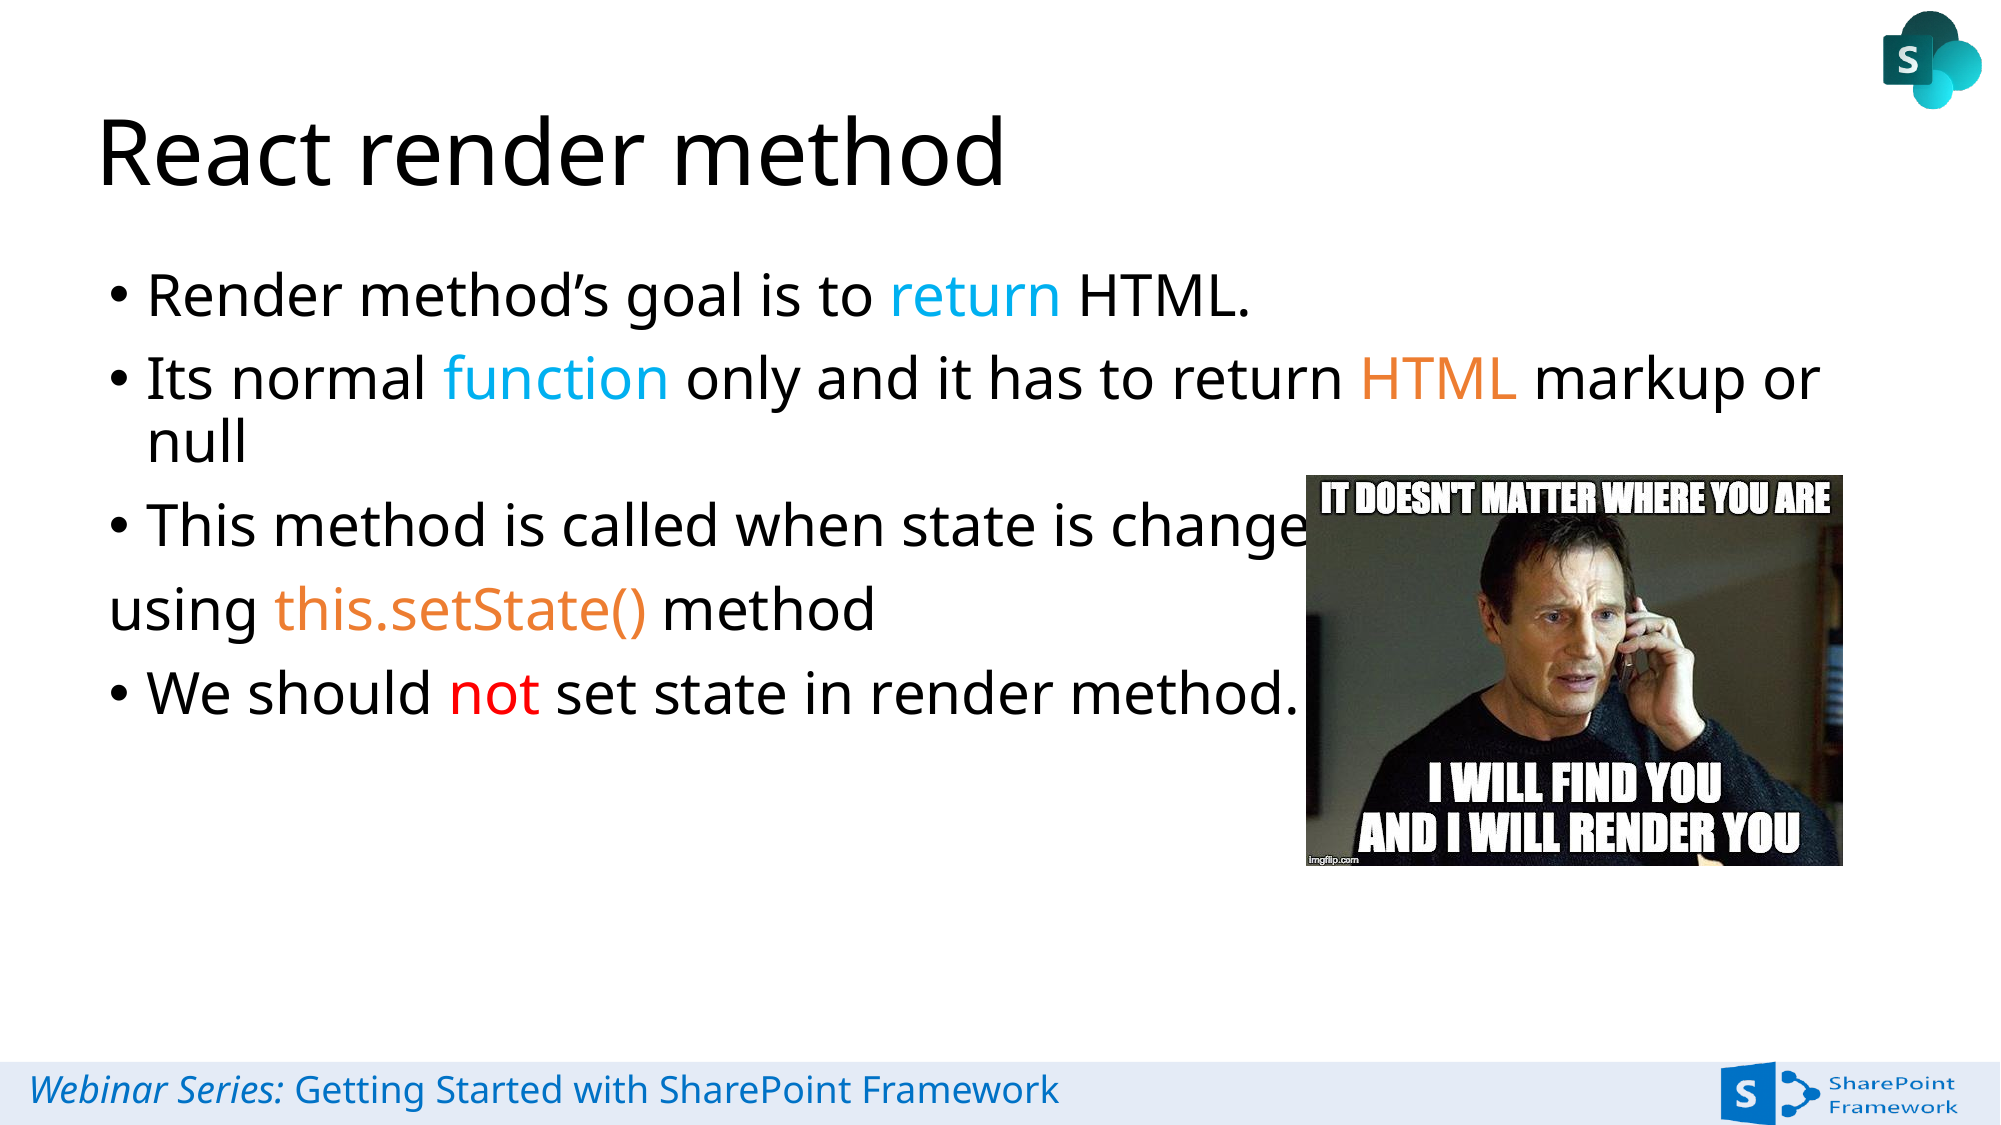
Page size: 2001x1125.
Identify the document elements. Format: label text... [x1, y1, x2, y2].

list Render method’s goal is to return HTML. Its normal function only and it has to return HTML markup or null This method is called when state is change using this.setState() method We should not set state in render method. [93, 258, 1888, 973]
title React render method [80, 47, 1806, 265]
picture [1306, 475, 1843, 866]
picture [0, 1057, 2000, 1125]
picture [1881, 9, 1984, 111]
